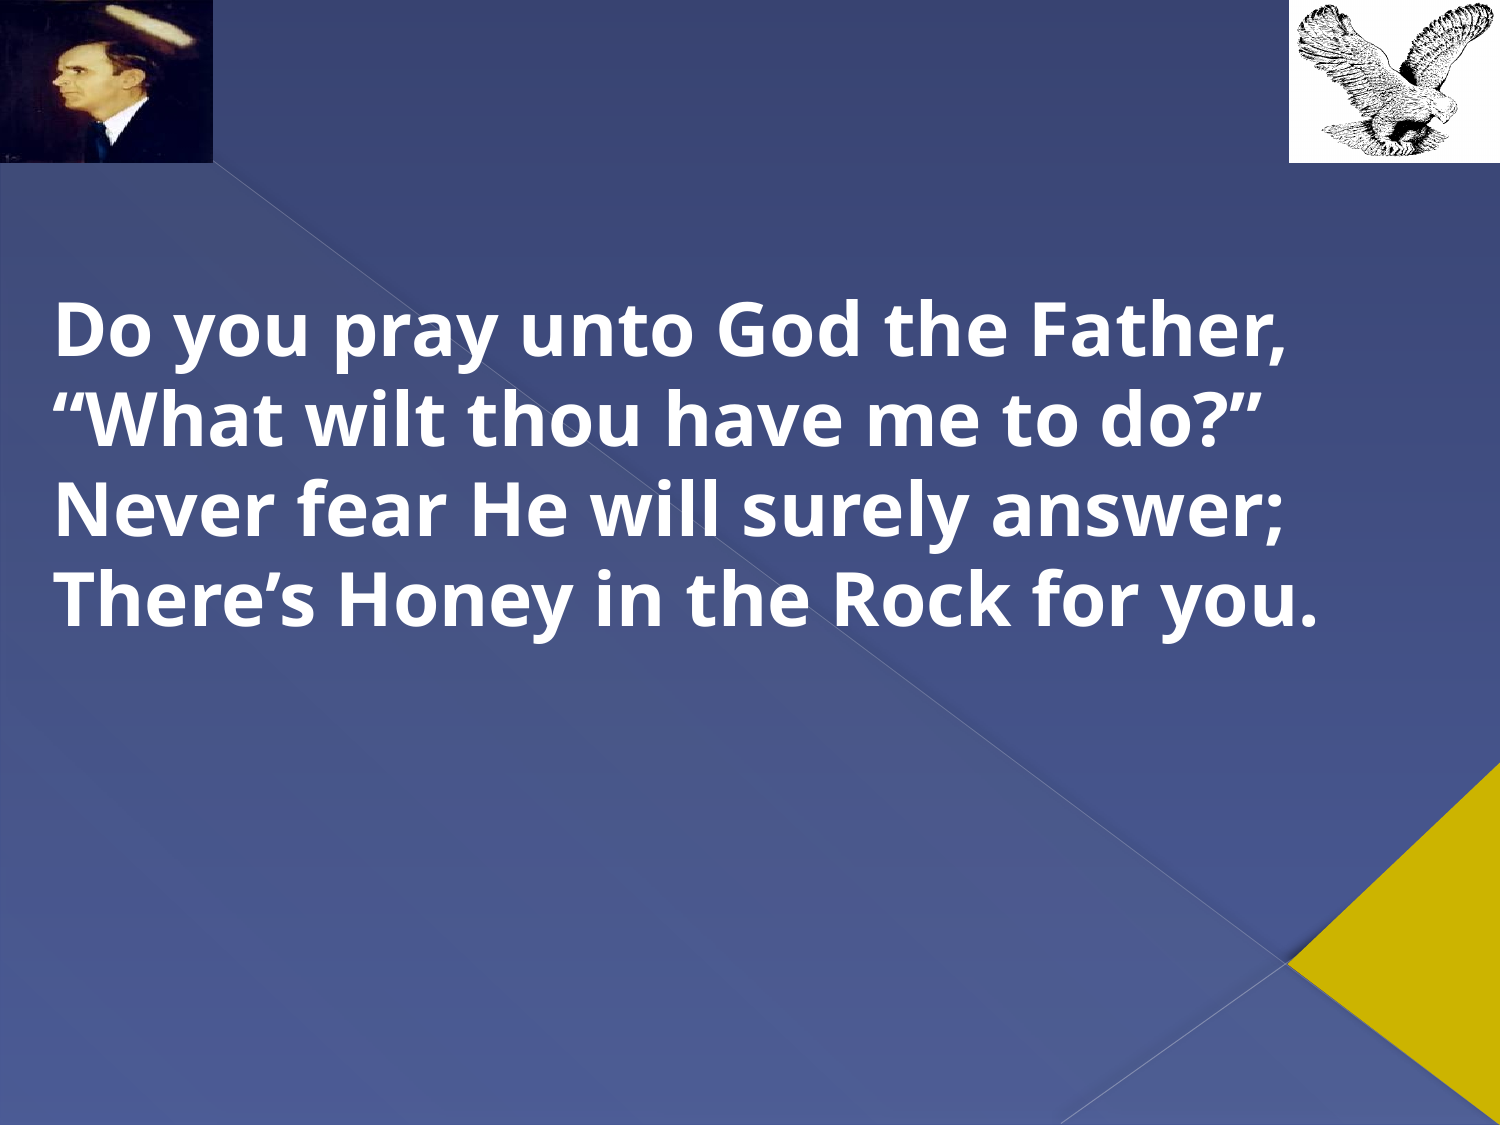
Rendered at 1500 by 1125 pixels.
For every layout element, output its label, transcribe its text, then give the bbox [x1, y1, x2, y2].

picture [1288, 0, 1500, 163]
text_box [1285, 760, 1500, 1125]
text_box Do you pray unto God the Father, “What wilt thou have me to do?” Never fear He will surely answer; There’s Honey in the Rock for you. [37, 183, 1500, 649]
picture [0, 0, 213, 163]
